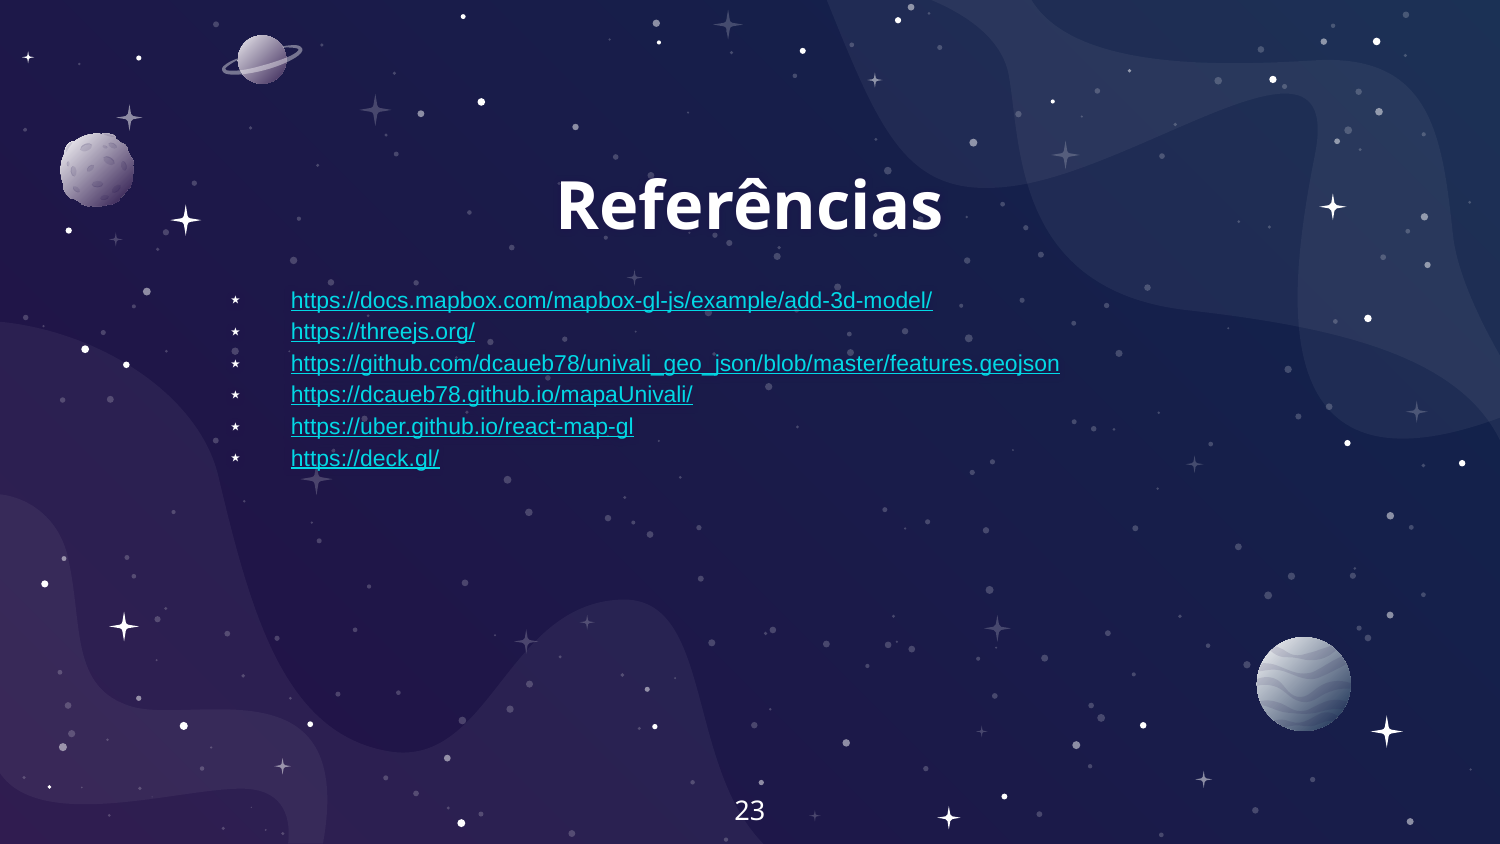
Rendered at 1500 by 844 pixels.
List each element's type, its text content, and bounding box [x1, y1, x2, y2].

slide_number ‹#› [705, 779, 795, 844]
title Referências [215, 140, 1285, 204]
list https://docs.mapbox.com/mapbox-gl-js/example/add-3d-model/ https://threejs.org/ https://github.com/dcaueb78/univali_geo_json/blob/master/features.geojson https://dcaueb78.github.io/mapaUnivali/ https://uber.github.io/react-map-gl https://deck.gl/ [215, 208, 1285, 651]
